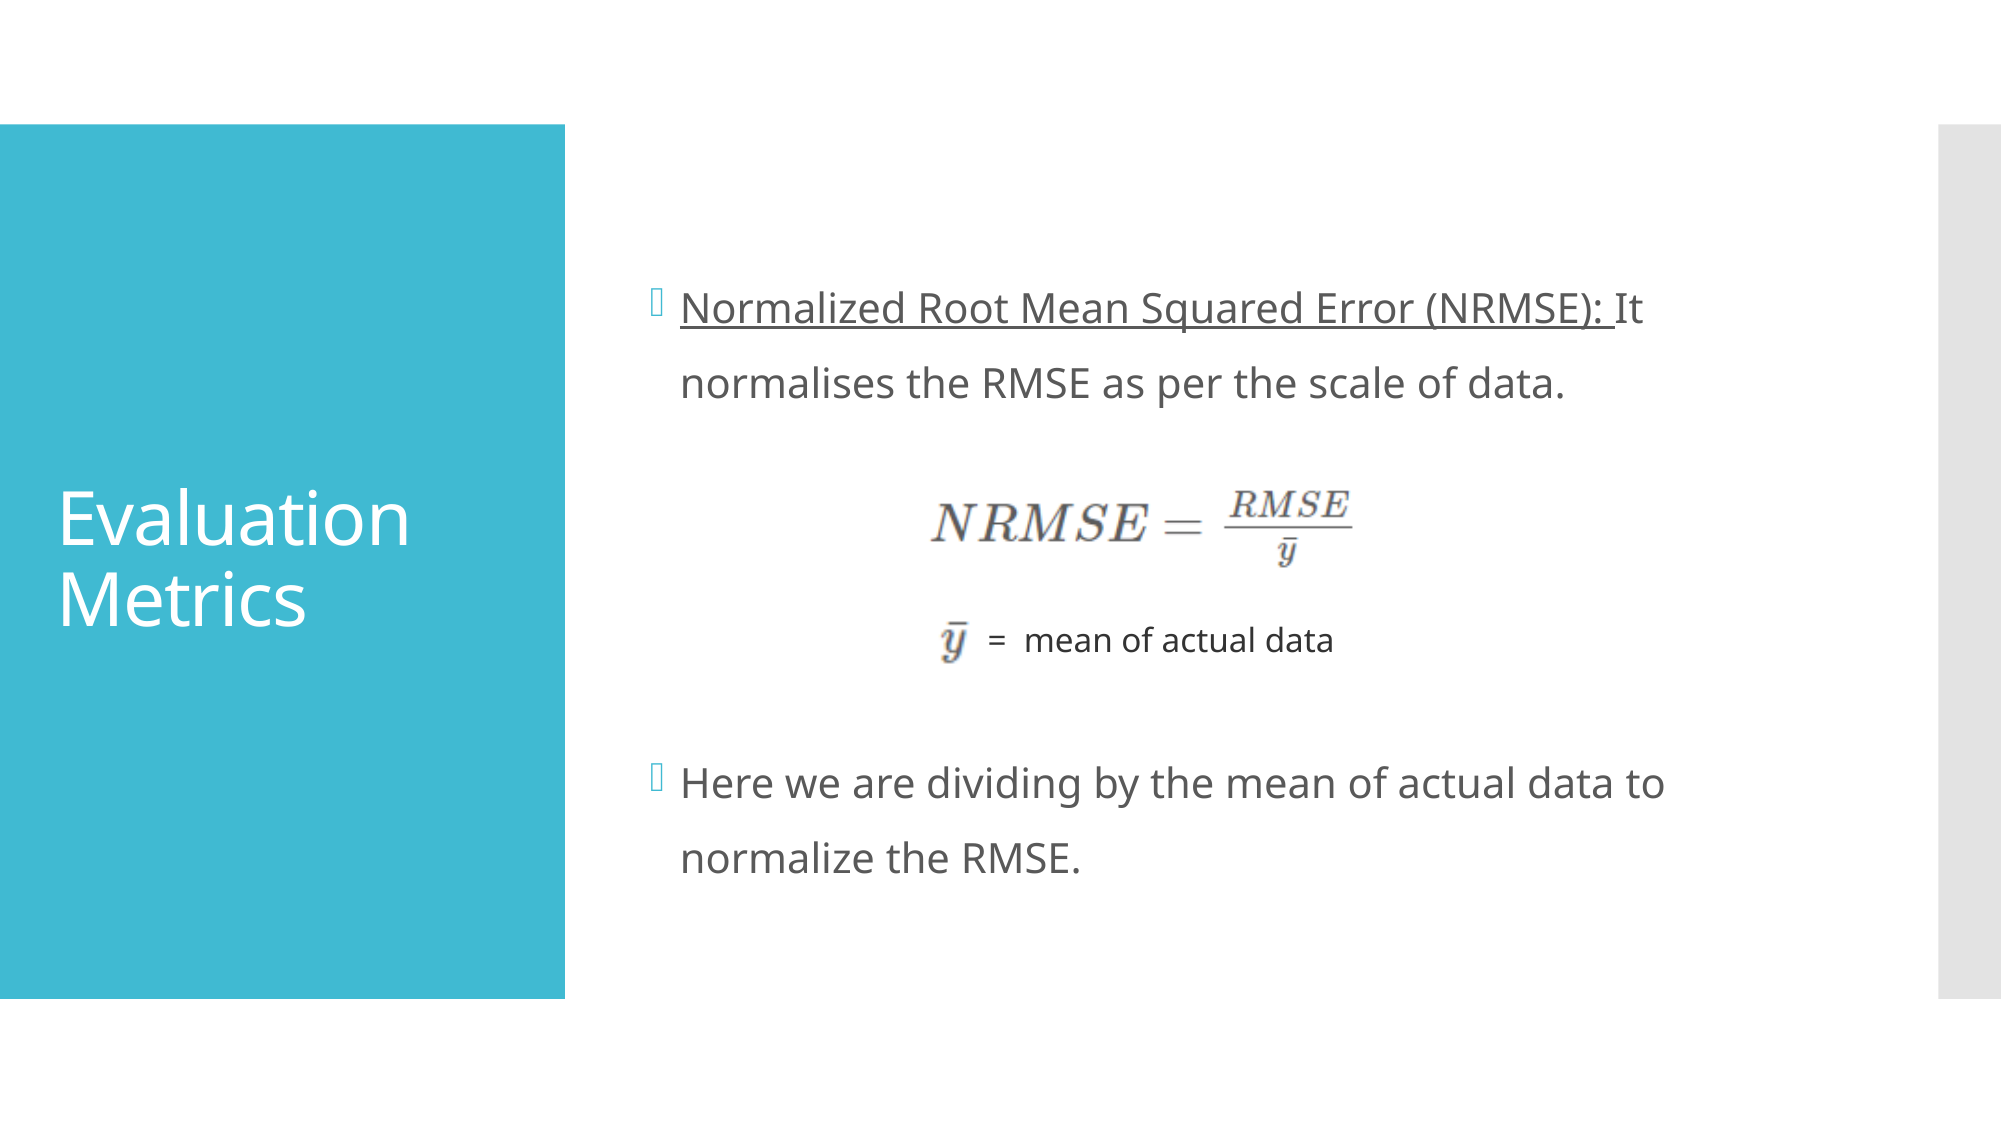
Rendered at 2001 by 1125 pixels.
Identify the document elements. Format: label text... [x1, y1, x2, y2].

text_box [906, 457, 1415, 741]
list Normalized Root Mean Squared Error (NRMSE): It normalises the RMSE as per the scale of data. Here we are dividing by the mean of actual data to normalize the RMSE. [634, 141, 1835, 997]
title Evaluation Metrics [41, 184, 525, 940]
